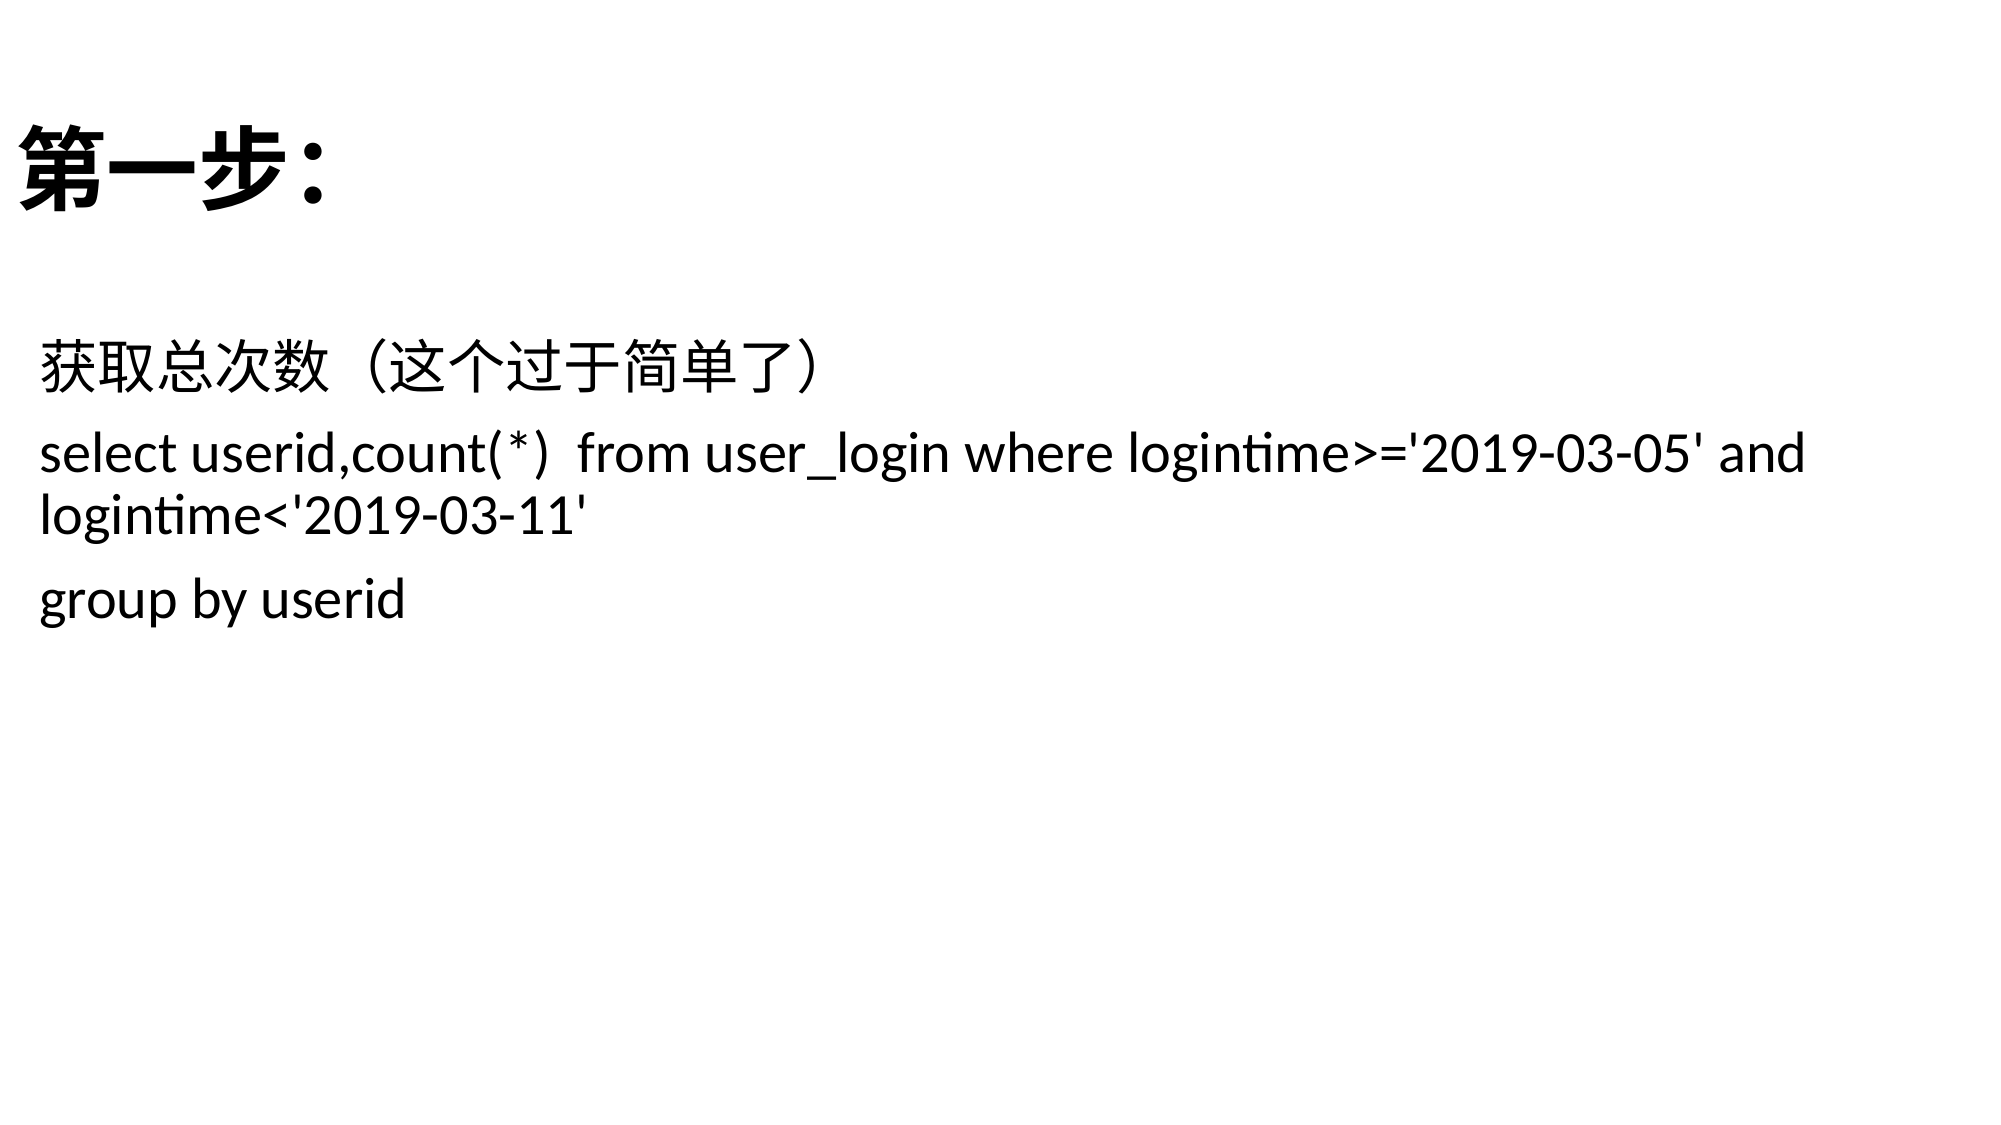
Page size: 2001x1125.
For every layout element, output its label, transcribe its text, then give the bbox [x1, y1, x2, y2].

list 获取总次数（这个过于简单了） select userid,count(*) from user_login where logintime>='2019-03-05' and logintime<'2019-03-11' group by userid [24, 240, 1855, 1036]
title 第一步： [0, 59, 2000, 289]
